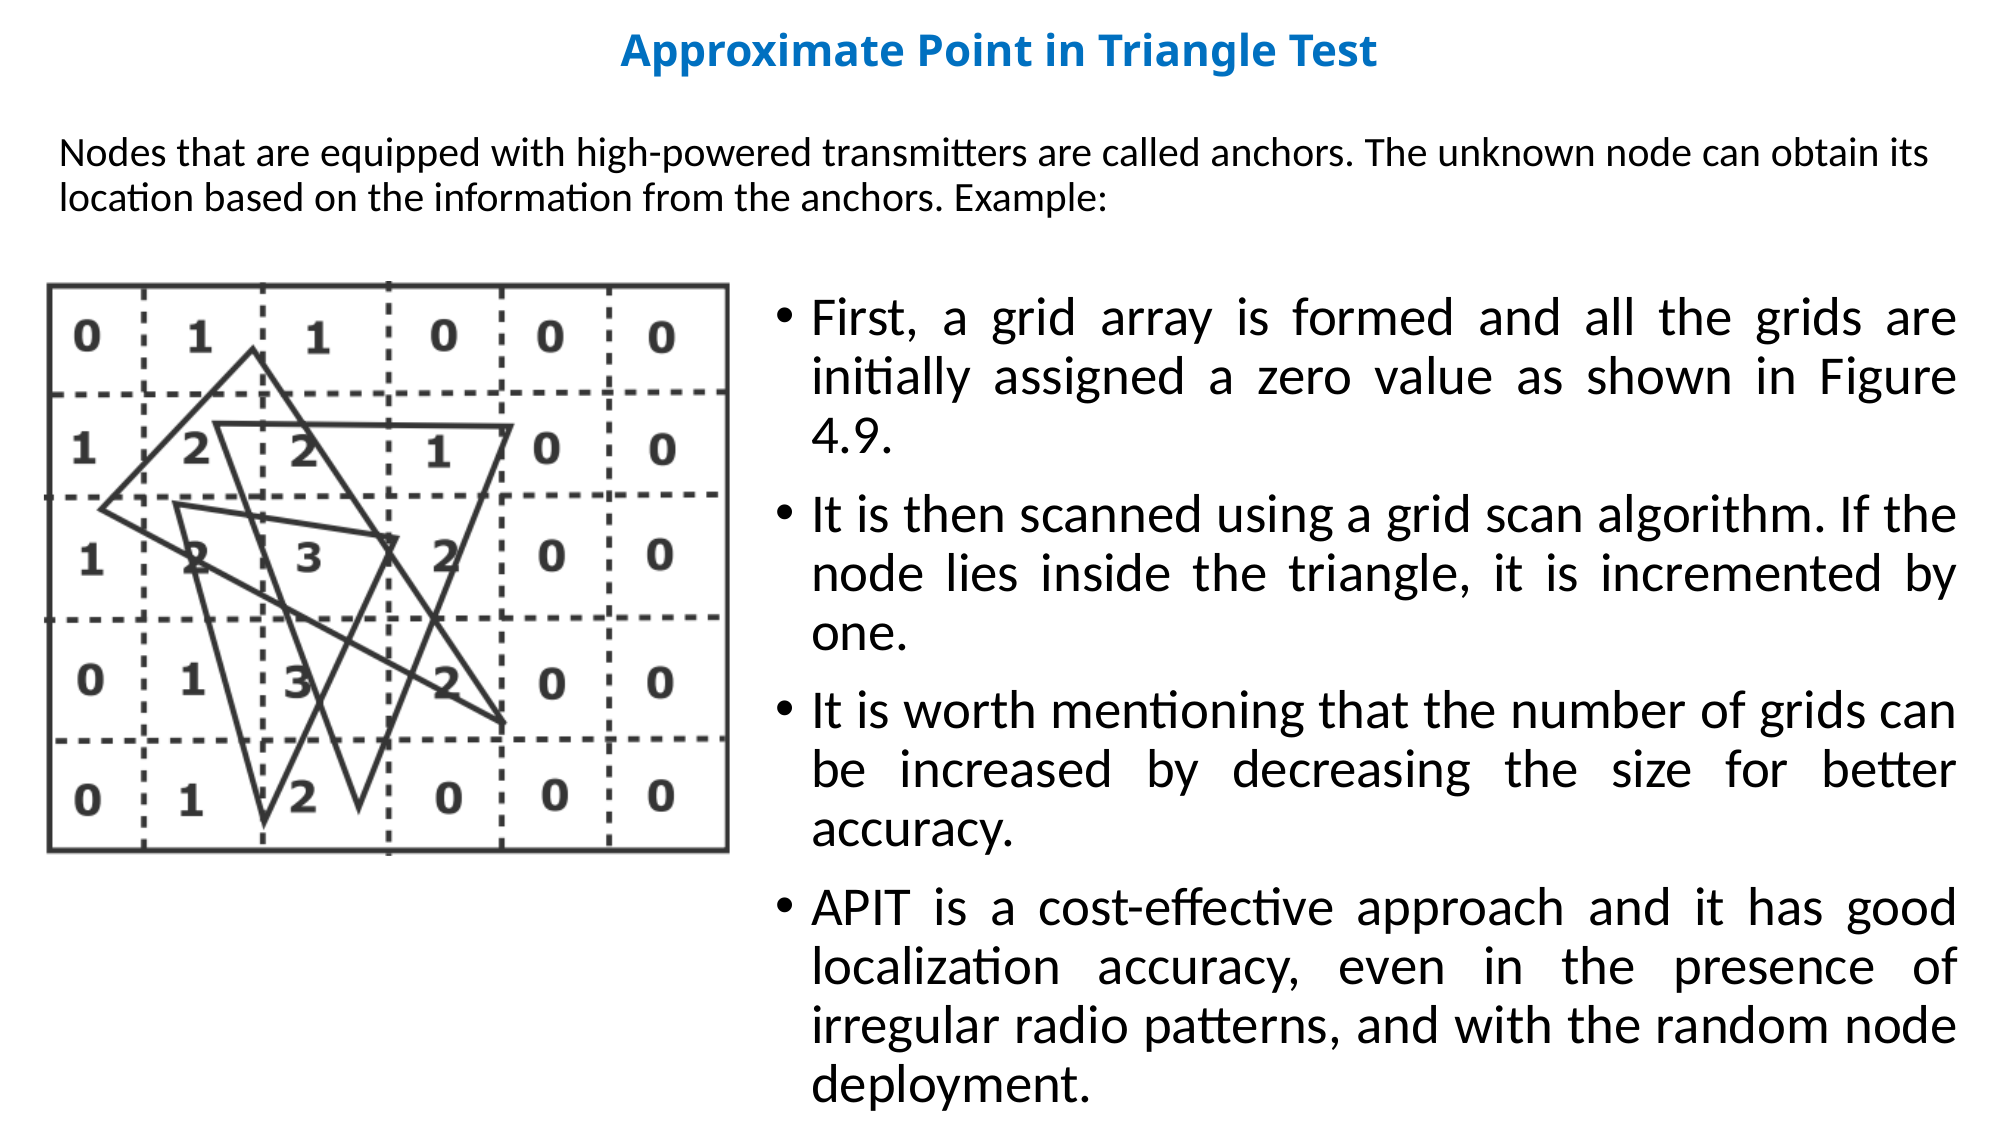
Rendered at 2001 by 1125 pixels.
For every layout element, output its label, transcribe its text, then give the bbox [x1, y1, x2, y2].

picture [43, 281, 730, 856]
text_box First, a grid array is formed and all the grids are initially assigned a zero value as shown in Figure 4.9. It is then scanned using a grid scan algorithm. If the node lies inside the triangle, it is incremented by one. It is worth mentioning that the number of grids can be increased by decreasing the size for better accuracy. APIT is a cost-effective approach and it has good localization accuracy, even in the presence of irregular radio patterns, and with the random node deployment. [760, 281, 1974, 1125]
title Approximate Point in Triangle Test [137, 20, 1863, 84]
list Nodes that are equipped with high-powered transmitters are called anchors. The unknown node can obtain its location based on the information from the anchors. Example: [43, 123, 1946, 1014]
